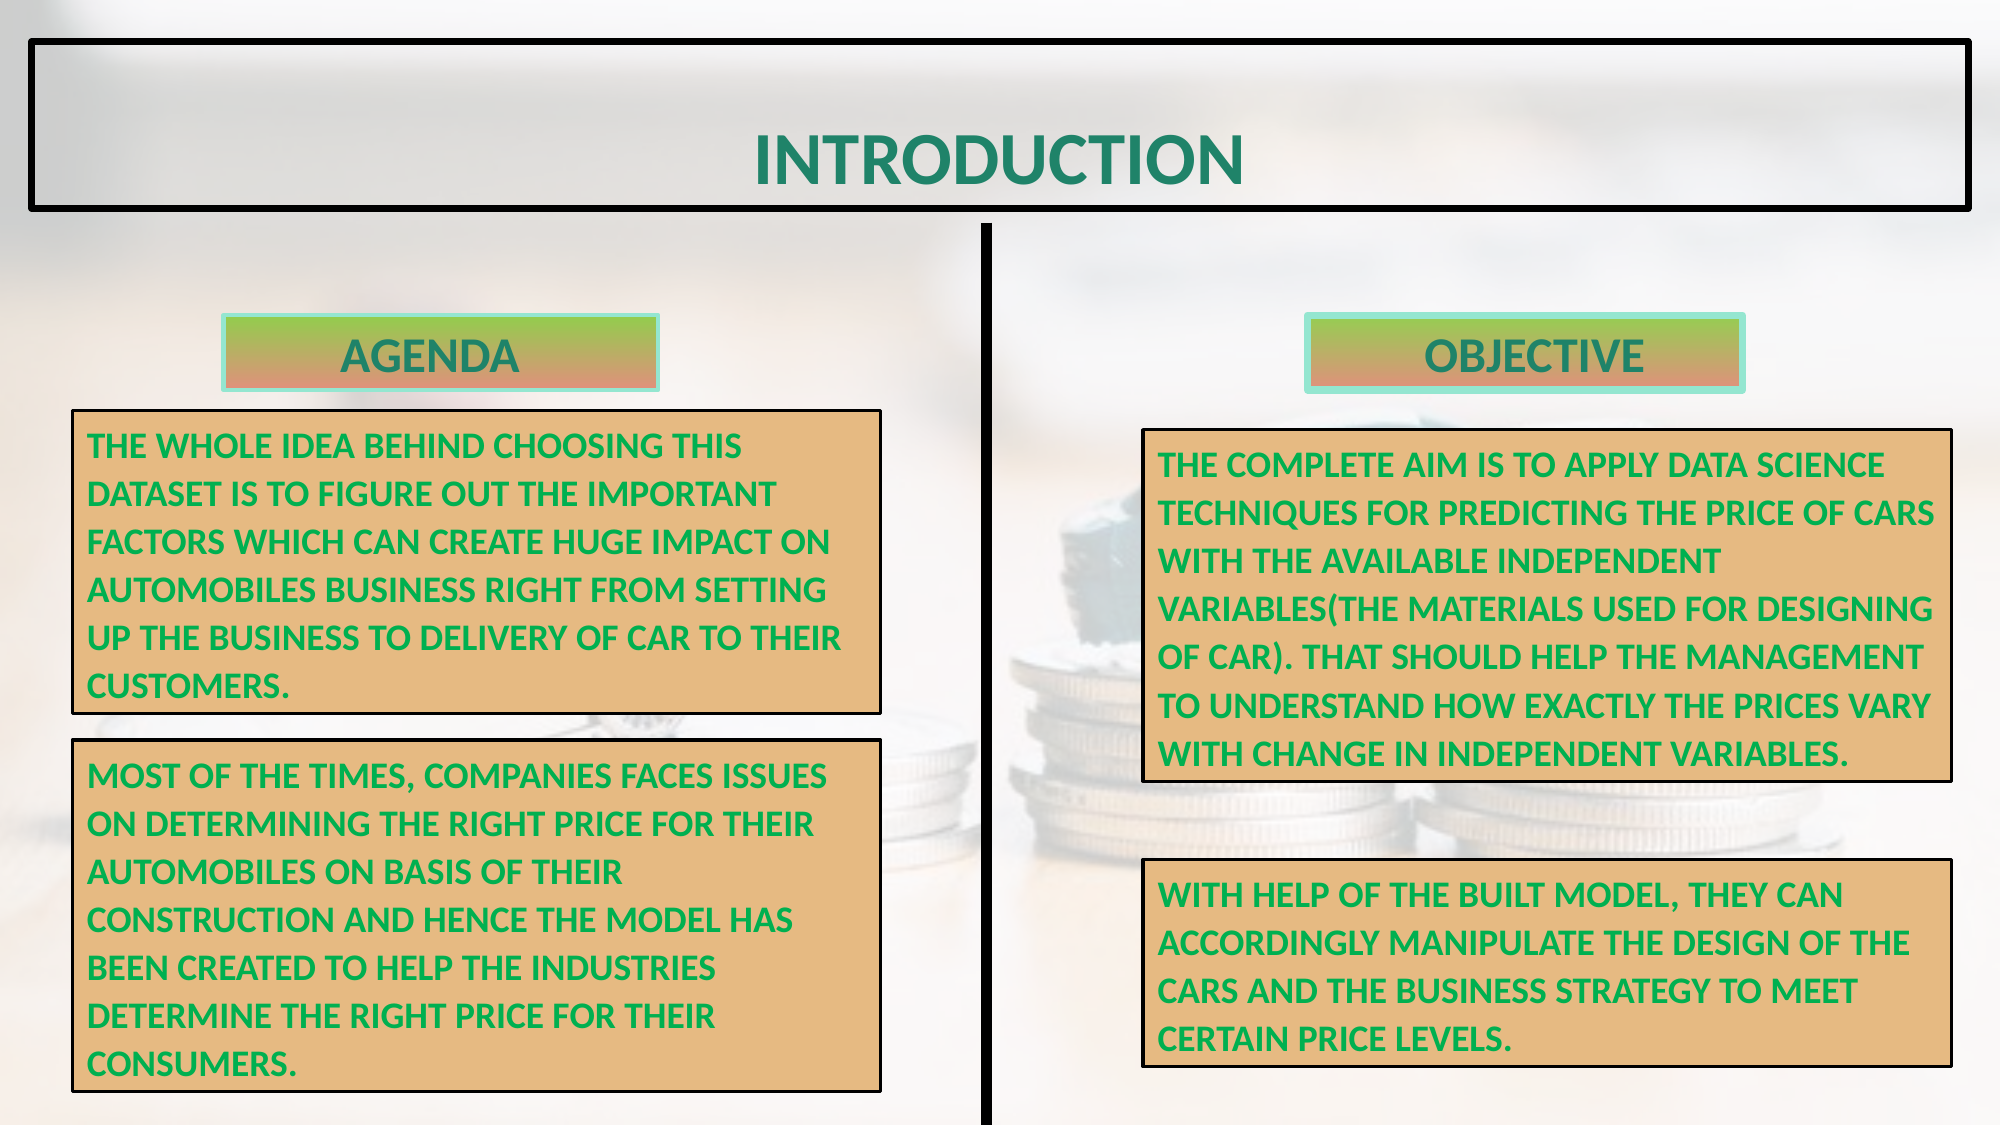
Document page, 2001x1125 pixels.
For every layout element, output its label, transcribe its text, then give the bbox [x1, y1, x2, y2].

text_box INTRODUCTION [31, 41, 1969, 209]
text_box OBJECTIVE [1307, 315, 1743, 390]
text_box THE WHOLE IDEA BEHIND CHOOSING THIS DATASET IS TO FIGURE OUT THE IMPORTANT FACTORS WHICH CAN CREATE HUGE IMPACT ON AUTOMOBILES BUSINESS RIGHT FROM SETTING UP THE BUSINESS TO DELIVERY OF CAR TO THEIR CUSTOMERS. [72, 410, 881, 714]
text_box WITH HELP OF THE BUILT MODEL, THEY CAN ACCORDINGLY MANIPULATE THE DESIGN OF THE CARS AND THE BUSINESS STRATEGY TO MEET CERTAIN PRICE LEVELS. [1143, 859, 1952, 1067]
text_box THE COMPLETE AIM IS TO APPLY DATA SCIENCE TECHNIQUES FOR PREDICTING THE PRICE OF CARS WITH THE AVAILABLE INDEPENDENT VARIABLES(THE MATERIALS USED FOR DESIGNING OF CAR). THAT SHOULD HELP THE MANAGEMENT TO UNDERSTAND HOW EXACTLY THE PRICES VARY WITH CHANGE IN INDEPENDENT VARIABLES. [1143, 429, 1952, 782]
text_box MOST OF THE TIMES, COMPANIES FACES ISSUES ON DETERMINING THE RIGHT PRICE FOR THEIR AUTOMOBILES ON BASIS OF THEIR CONSTRUCTION AND HENCE THE MODEL HAS BEEN CREATED TO HELP THE INDUSTRIES DETERMINE THE RIGHT PRICE FOR THEIR CONSUMERS. [72, 740, 881, 1092]
text_box AGENDA [223, 315, 659, 390]
